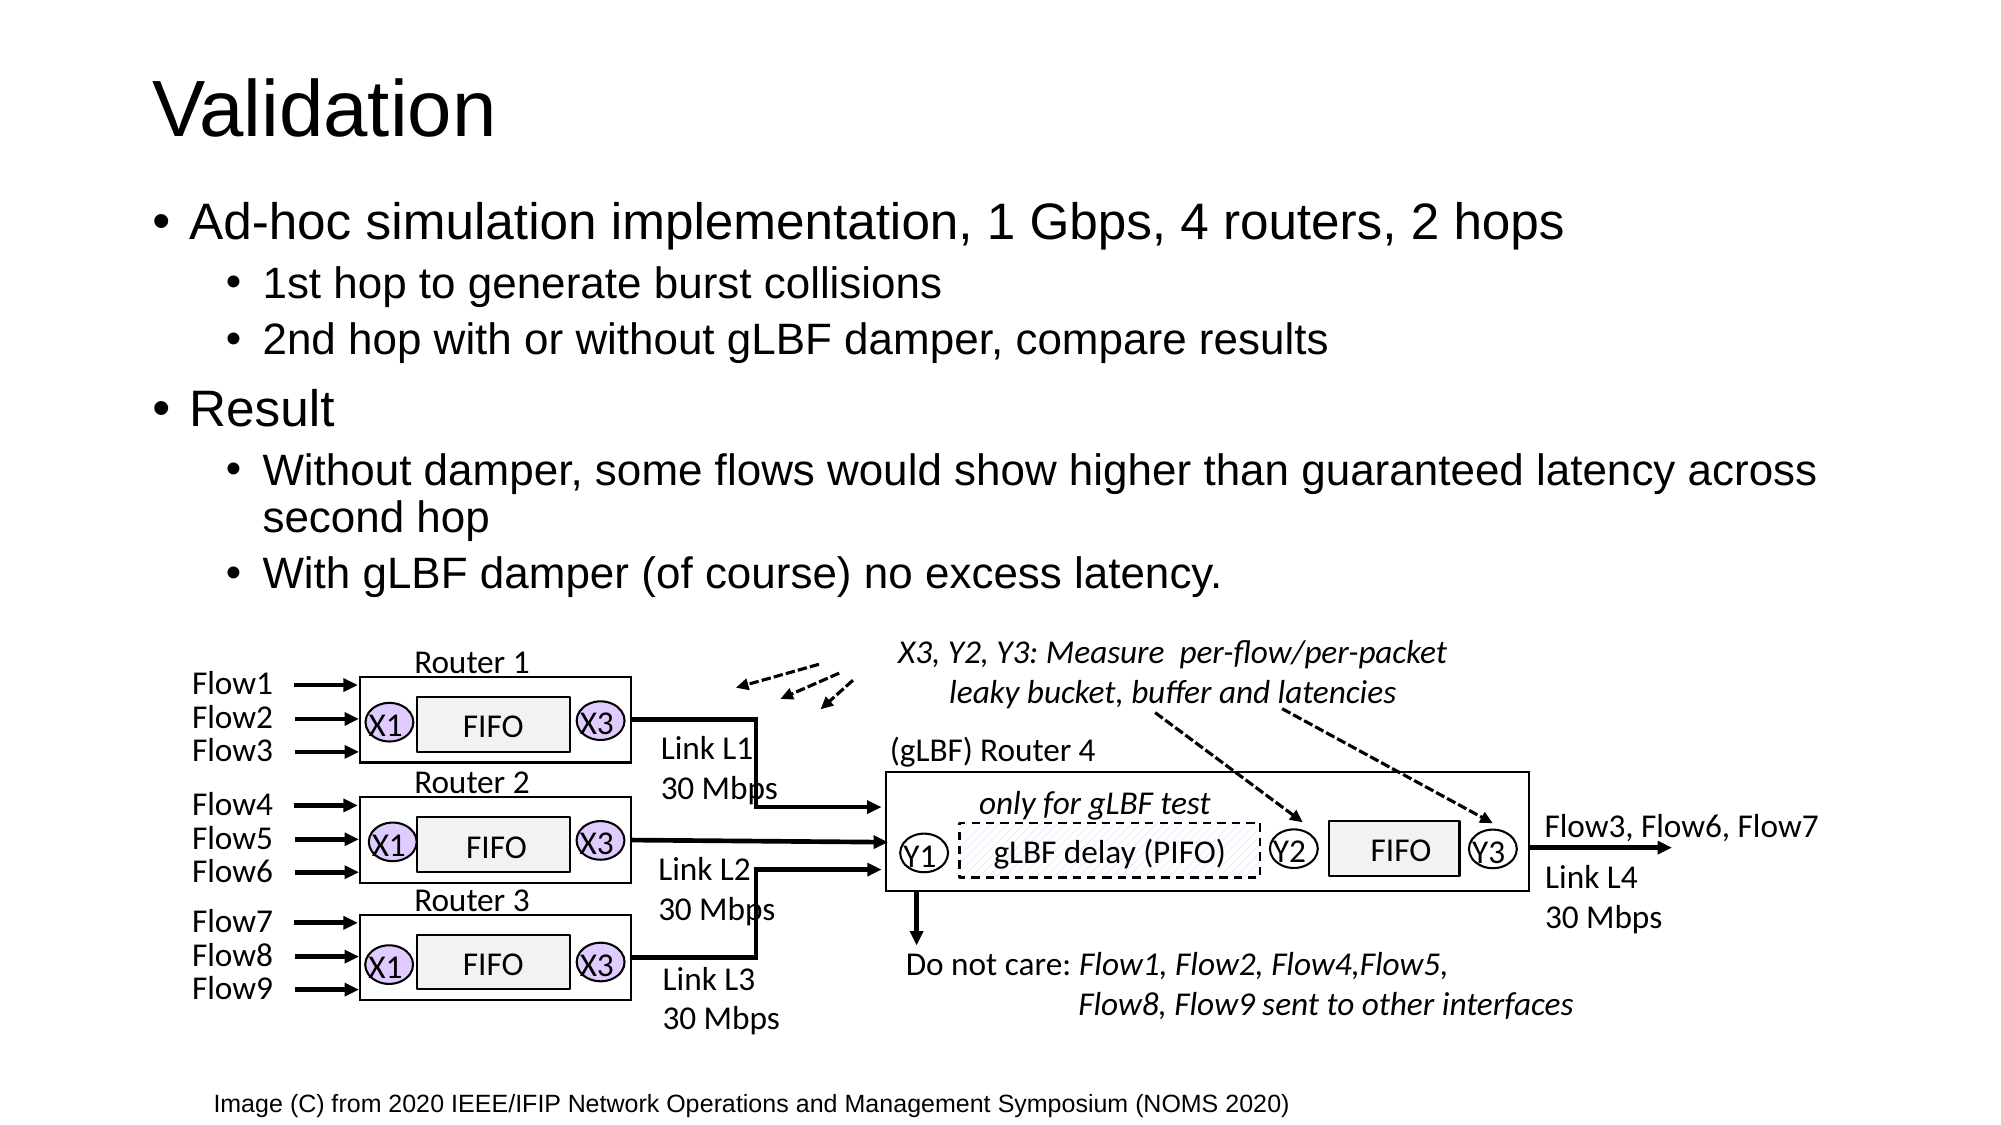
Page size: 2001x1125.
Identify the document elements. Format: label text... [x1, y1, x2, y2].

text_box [177, 622, 1872, 1045]
text_box Image (C) from 2020 IEEE/IFIP Network Operations and Management Symposium (NOMS 2020) [198, 1079, 1307, 1125]
list Ad-hoc simulation implementation, 1 Gbps, 4 routers, 2 hops 1st hop to generate burst collisions 2nd hop with or without gLBF damper, compare results Result Without damper, some flows would show higher than guaranteed latency across second hop With gLBF damper (of course) no excess latency. [137, 188, 1863, 609]
title Validation [137, 59, 1863, 162]
